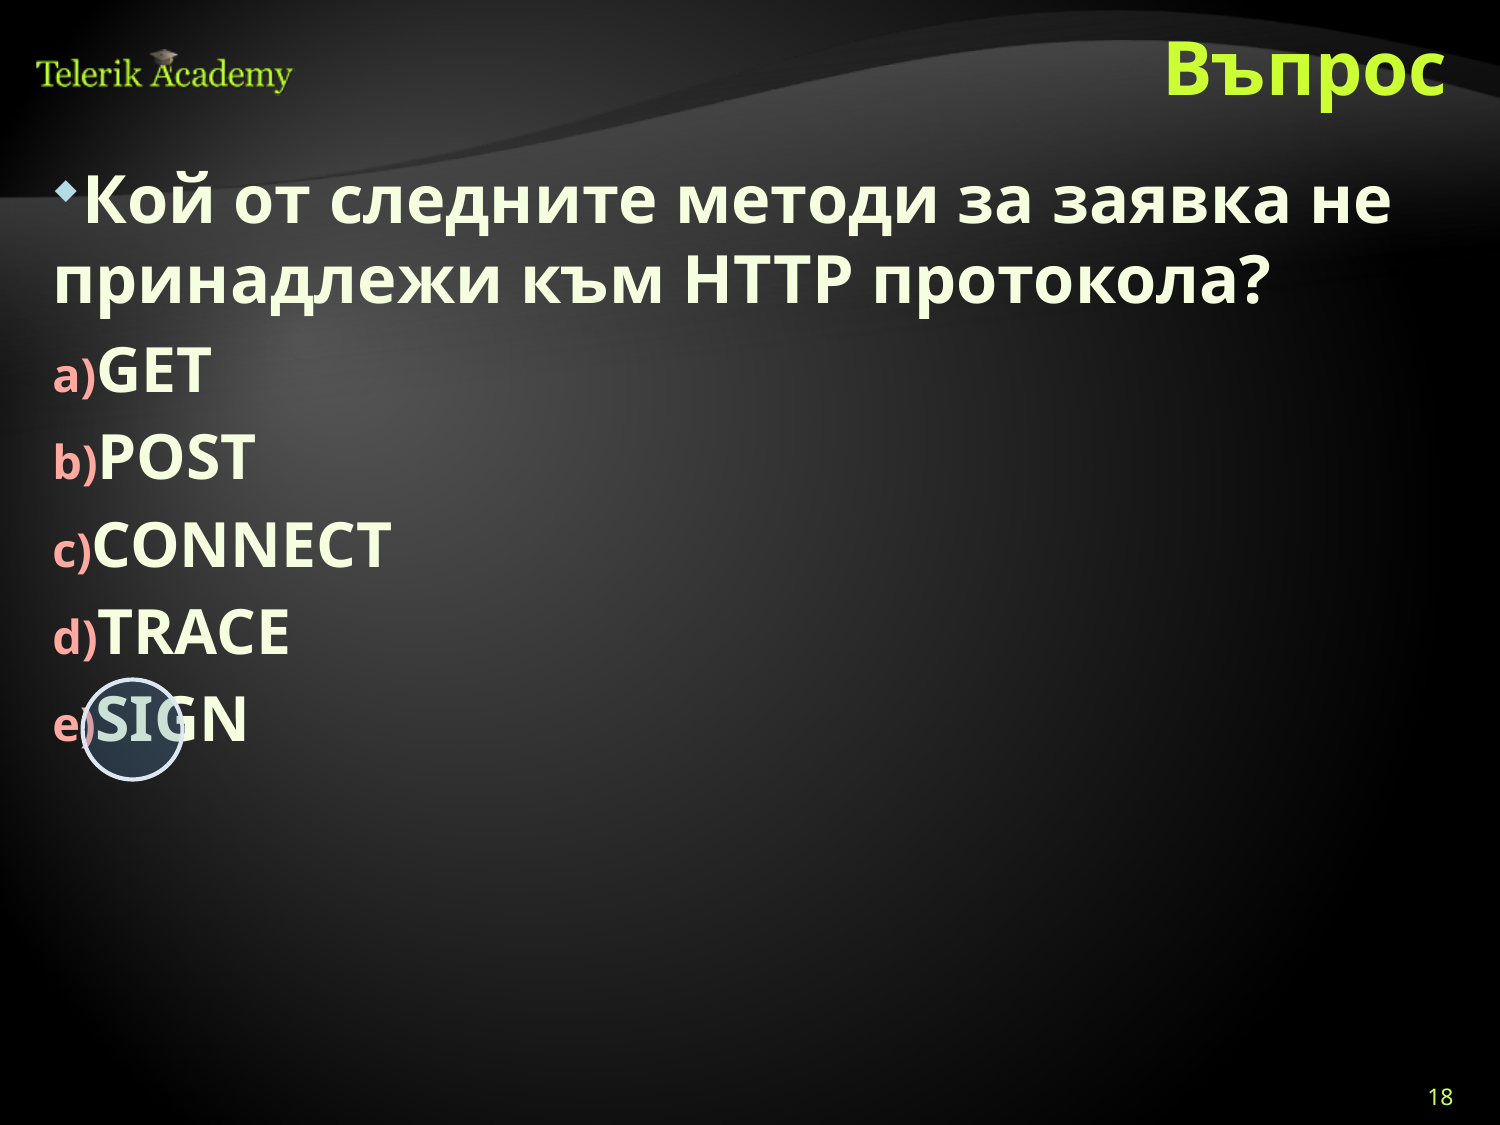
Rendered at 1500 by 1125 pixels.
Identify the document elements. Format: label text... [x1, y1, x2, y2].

title Въпрос [300, 12, 1463, 149]
picture [0, 0, 1500, 1125]
text_box [82, 679, 183, 780]
list Кой от следните методи за заявка не принадлежи към HTTP протокола? GET POST CONNECT TRACE SIGN [37, 149, 1463, 1100]
slide_number 18 [1412, 1074, 1488, 1113]
